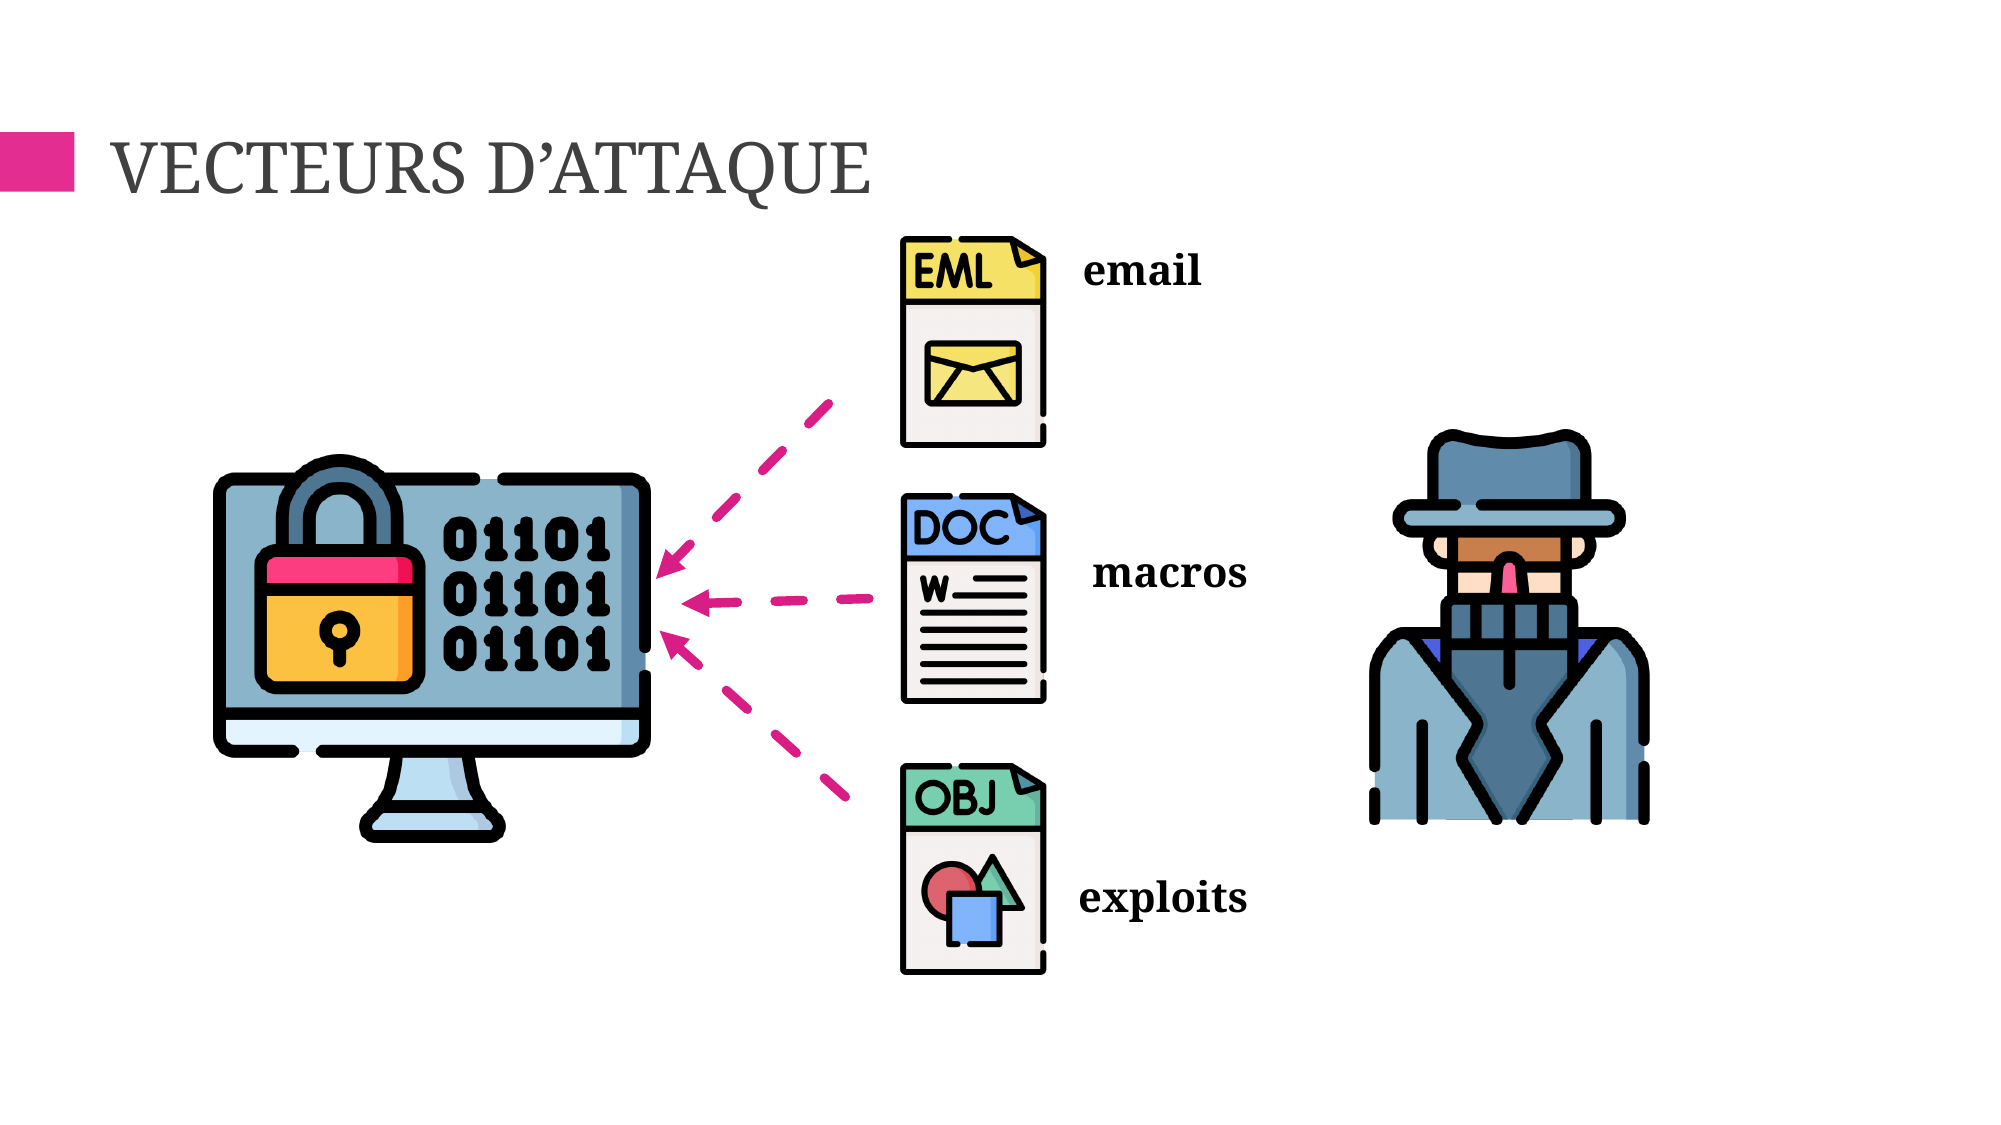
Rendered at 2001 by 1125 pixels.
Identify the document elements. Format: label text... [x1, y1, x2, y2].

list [1310, 428, 1707, 825]
text_box macros [1083, 538, 1263, 604]
text_box email [1081, 236, 1218, 302]
picture [867, 763, 1079, 976]
picture [868, 493, 1079, 704]
picture [212, 428, 652, 868]
text_box exploits [1084, 863, 1263, 928]
picture [867, 235, 1079, 448]
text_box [680, 598, 870, 605]
title VECTEURS D’ATTAQUE [95, 115, 1905, 237]
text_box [659, 630, 846, 798]
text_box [655, 403, 829, 580]
